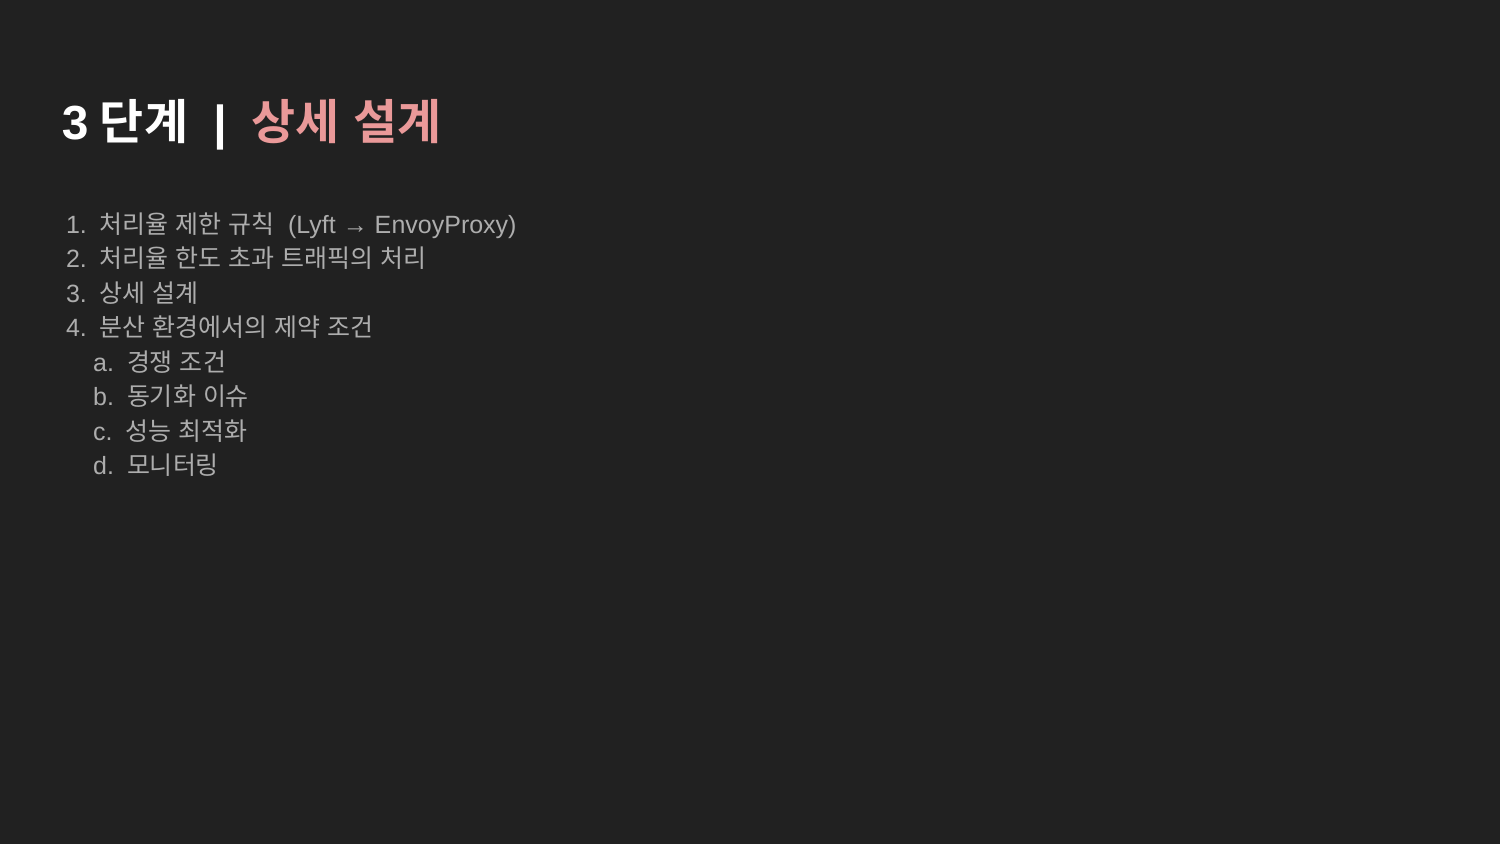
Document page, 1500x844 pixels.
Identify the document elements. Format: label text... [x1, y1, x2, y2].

title 3단계 | 상세 설계 [46, 76, 1445, 171]
list 1. 처리율 제한 규칙 (Lyft → EnvoyProxy) 2. 처리율 한도 초과 트래픽의 처리 3. 상세 설계 4. 분산 환경에서의 제약 조건 a. 경쟁 조건 b. 동기화 이슈 c. 성능 최적화 d. 모니터링 [51, 189, 1449, 575]
